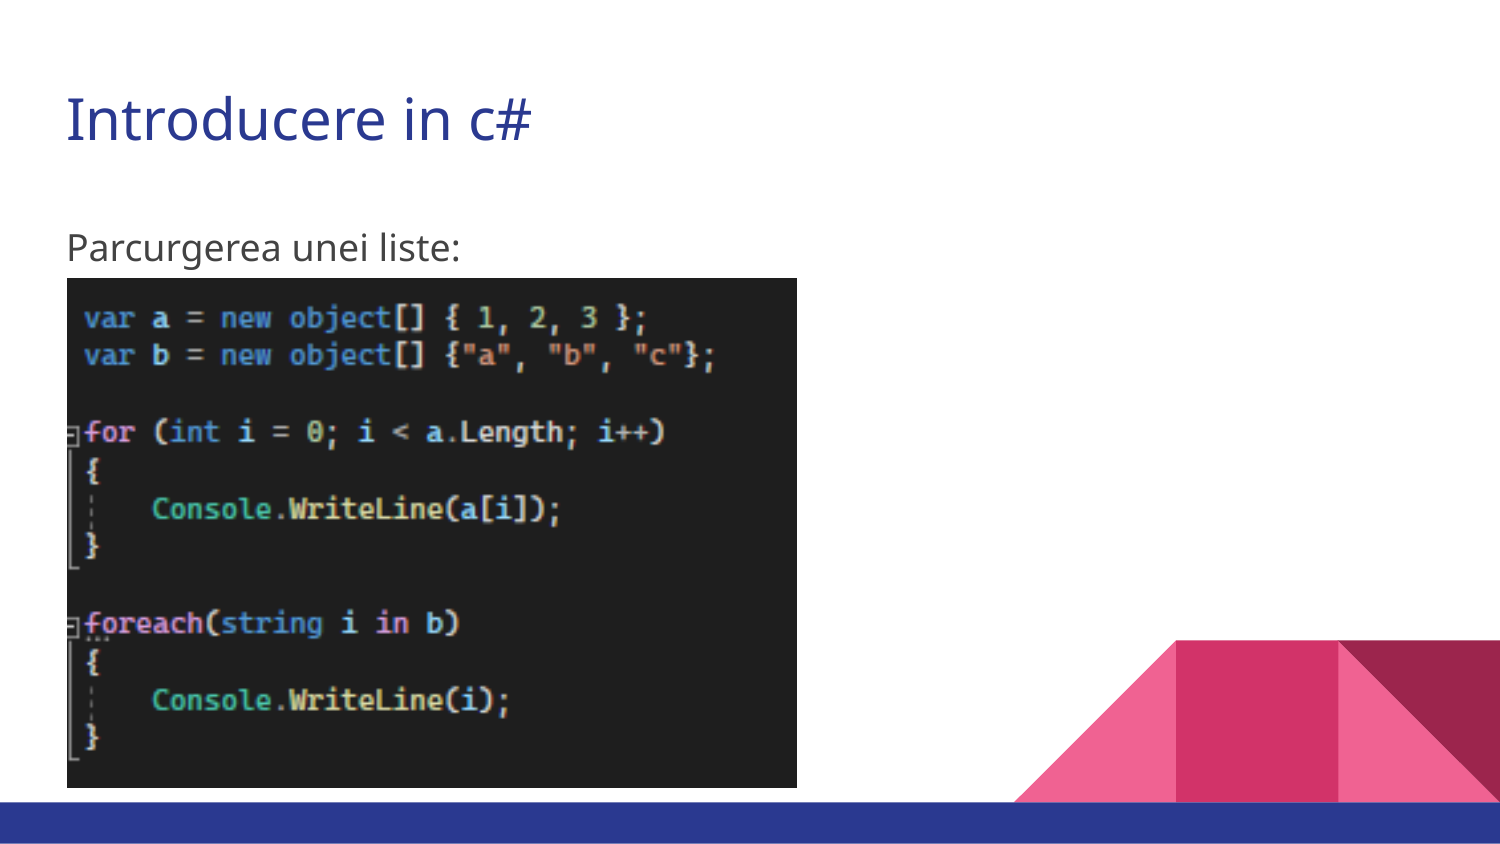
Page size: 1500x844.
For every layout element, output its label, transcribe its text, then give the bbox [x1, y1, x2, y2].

picture [67, 278, 797, 788]
list Parcurgerea unei liste: [51, 201, 1449, 750]
title Introducere in c# [51, 67, 1449, 167]
